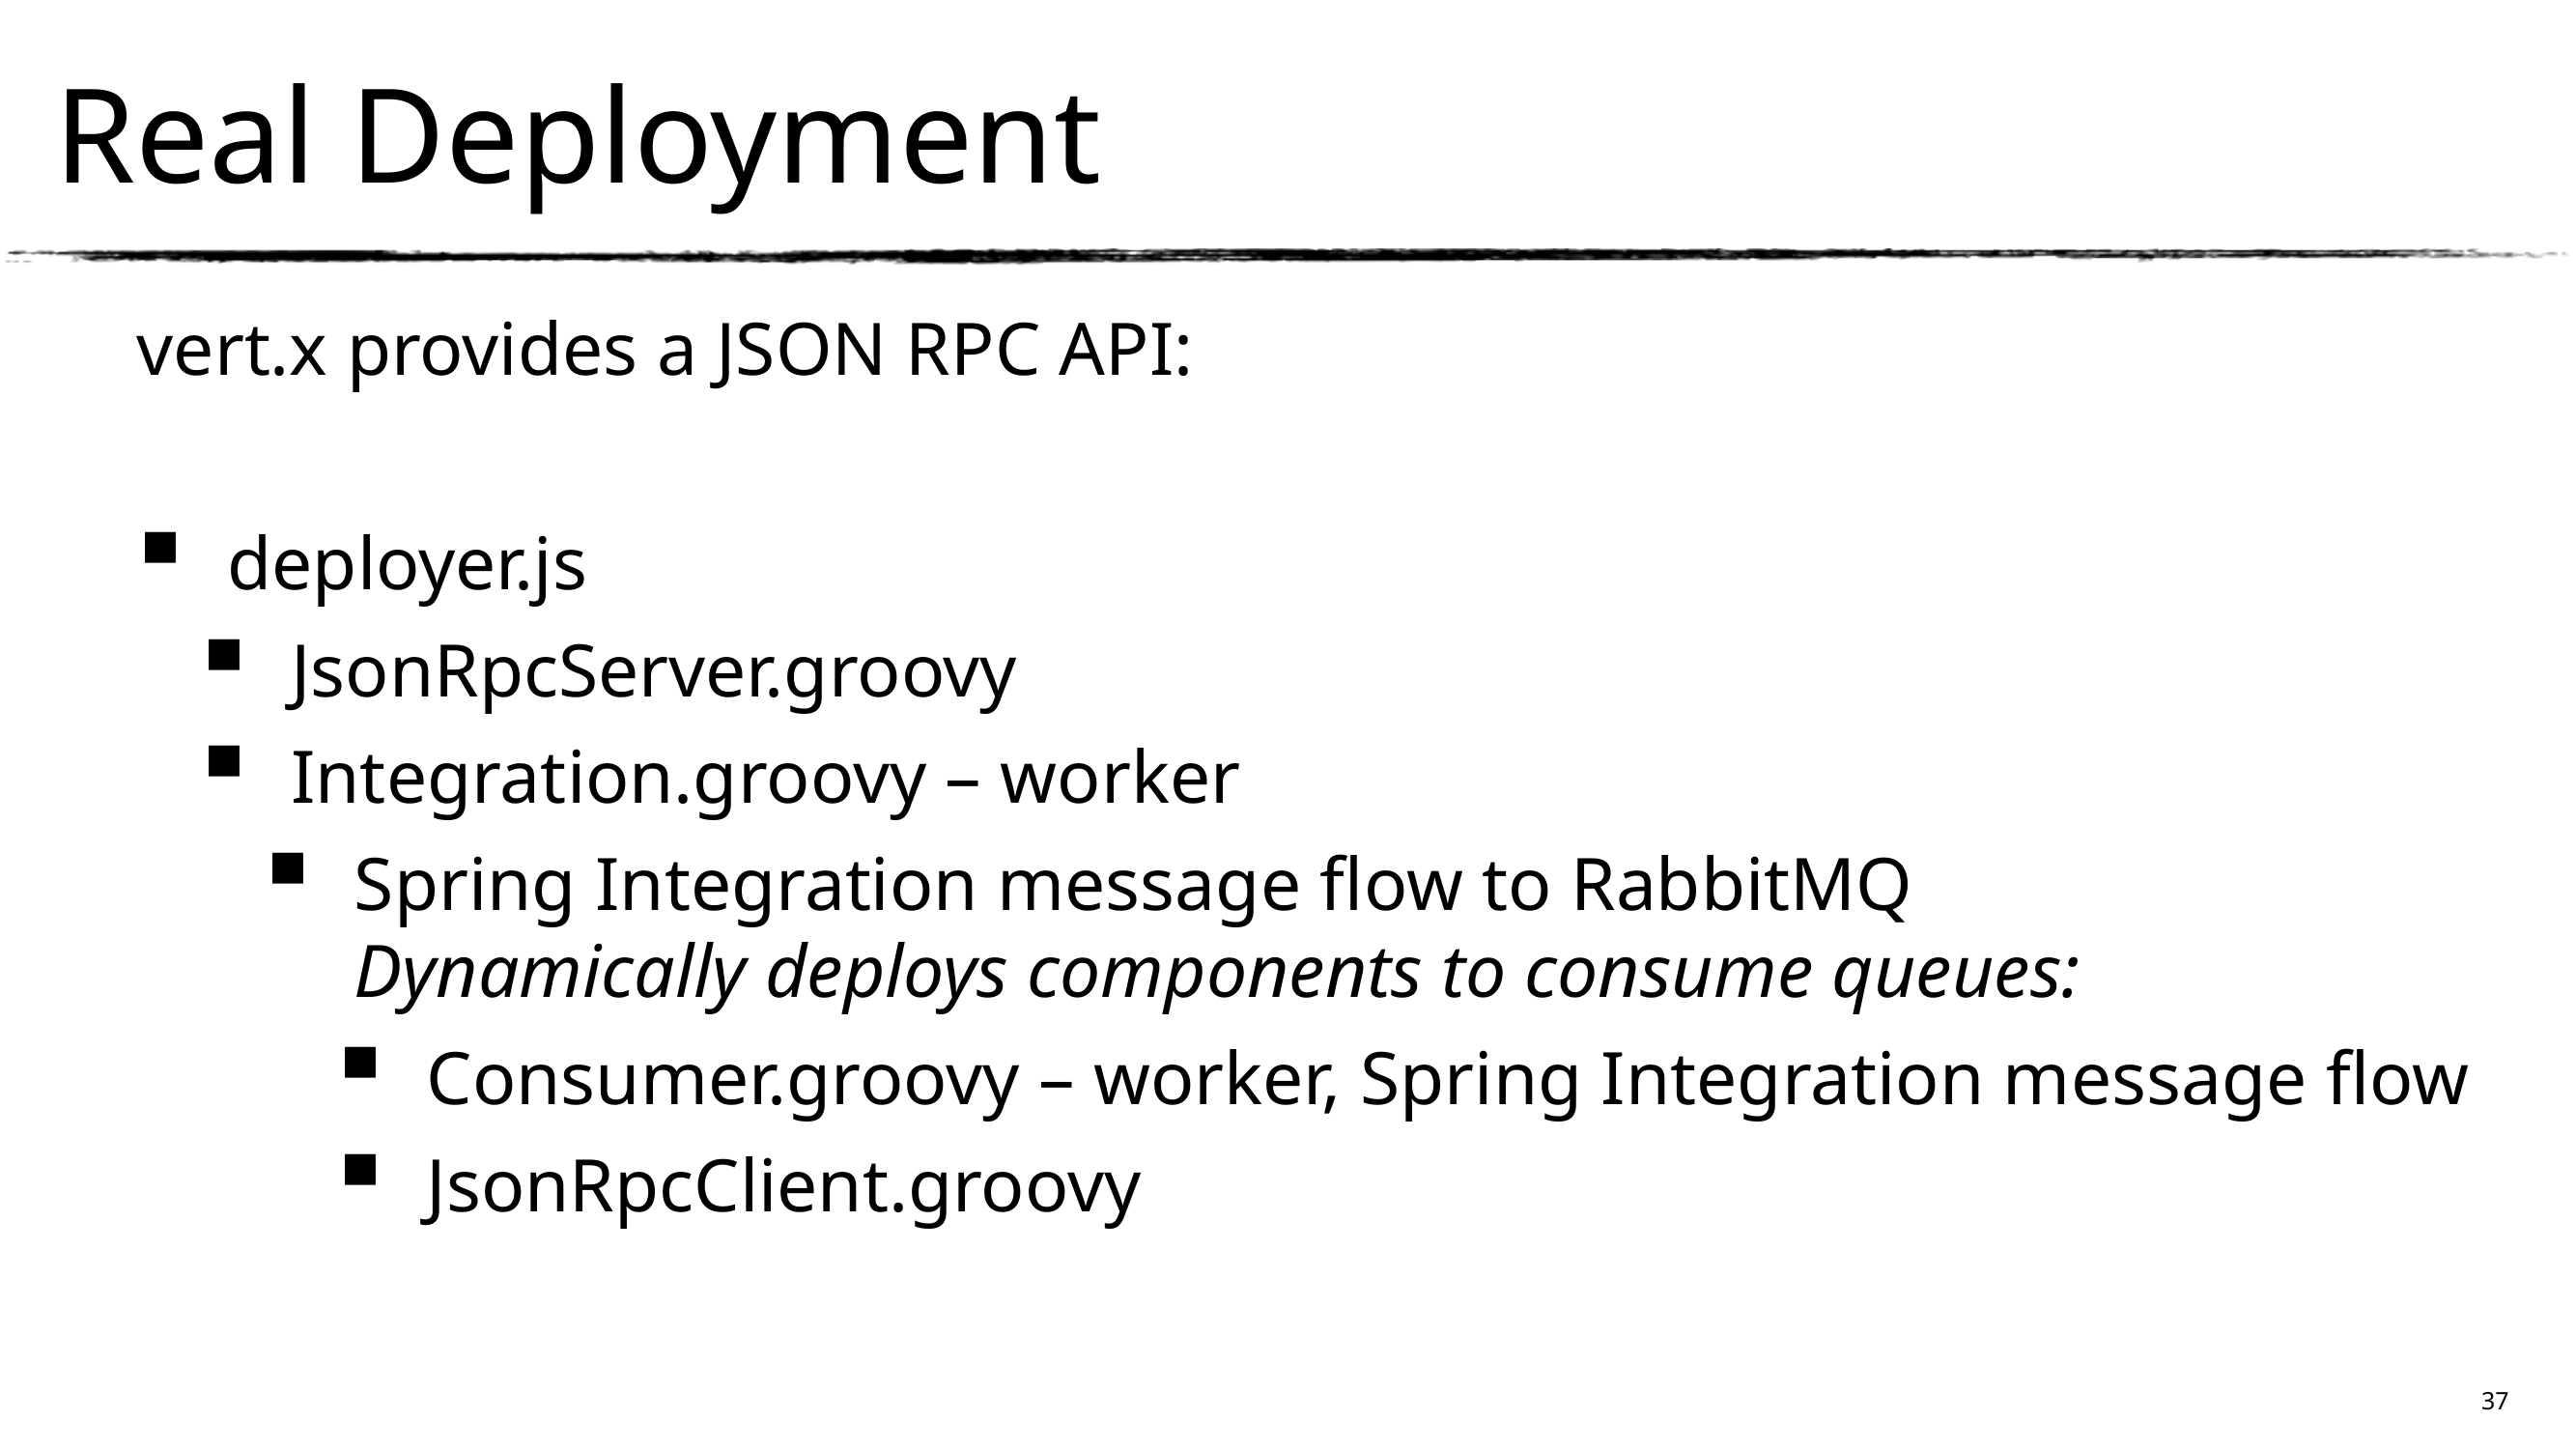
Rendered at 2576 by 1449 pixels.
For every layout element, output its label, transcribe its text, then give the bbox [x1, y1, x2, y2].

text_box 37 [2474, 1378, 2517, 1423]
list vert.x provides a JSON RPC API: deployer.js JsonRpcServer.groovy Integration.groovy – worker Spring Integration message flow to RabbitMQ Dynamically deploys components to consume queues: Consumer.groovy – worker, Spring Integration message flow JsonRpcClient.groovy [128, 294, 2508, 1334]
picture [0, 248, 2576, 268]
title Real Deployment [45, 12, 2528, 250]
